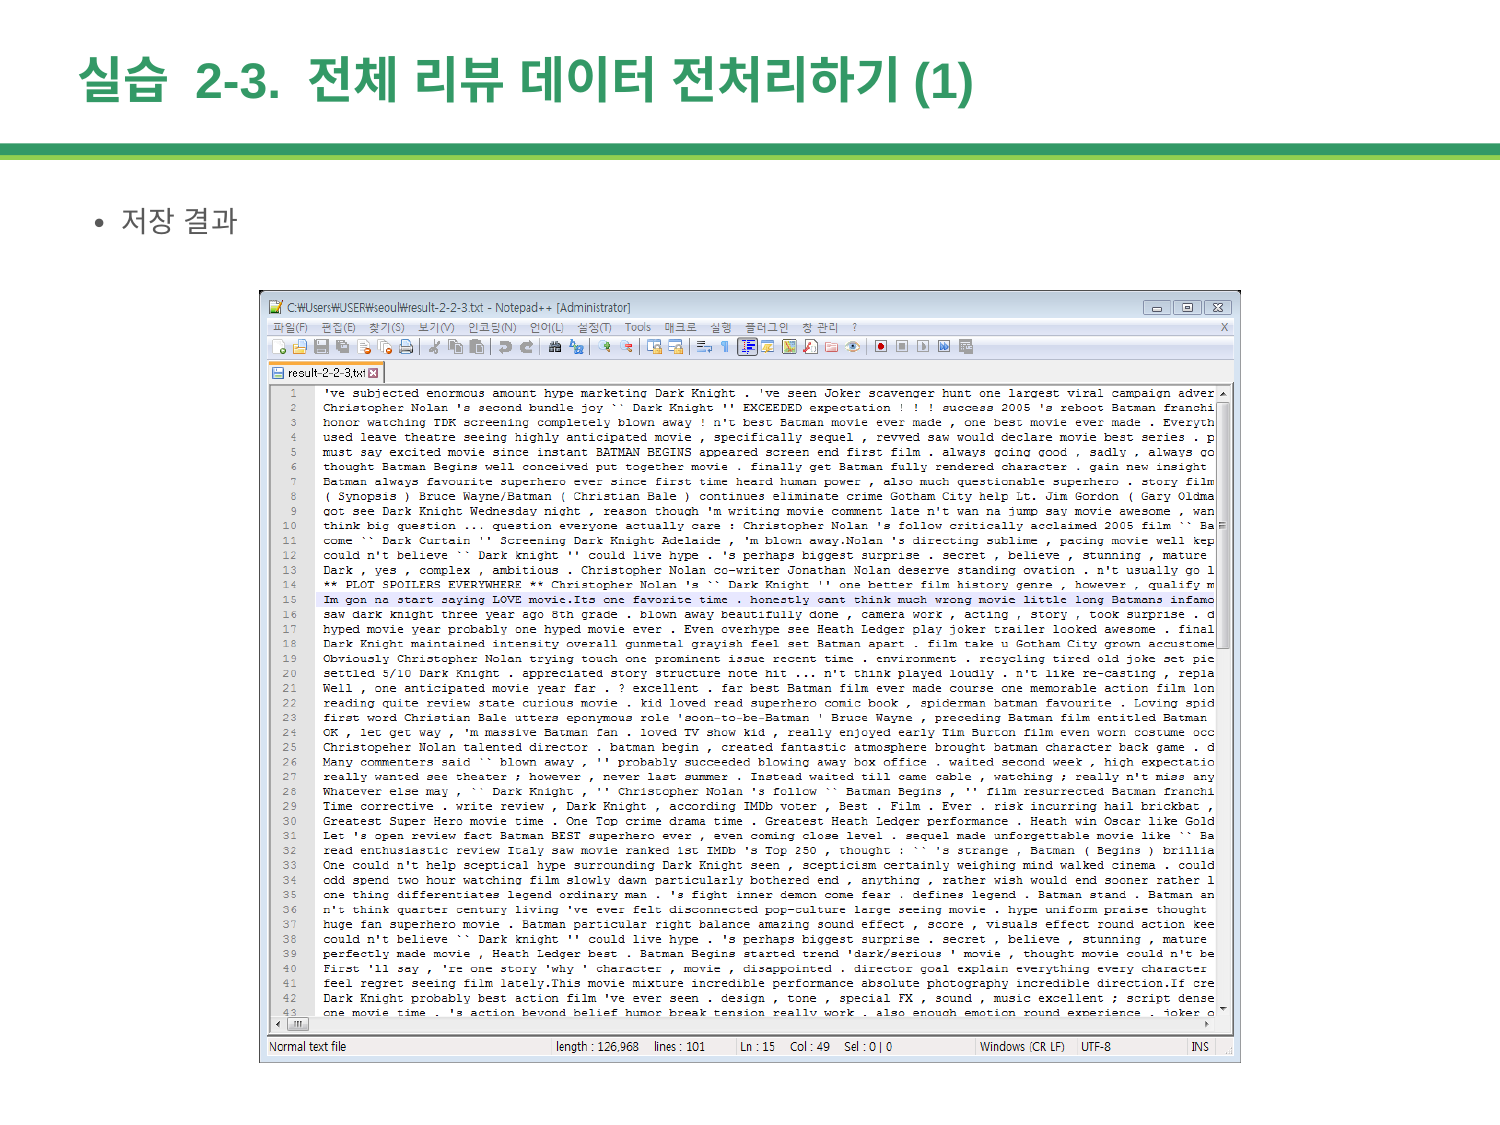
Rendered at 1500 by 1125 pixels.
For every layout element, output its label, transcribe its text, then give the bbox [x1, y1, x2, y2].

text_box ∙ 저장 결과 [75, 196, 1412, 246]
text_box [0, 157, 1500, 162]
text_box [0, 141, 1500, 157]
text_box 실습 2-3. 전체 리뷰 데이터 전처리하기(1) [62, 41, 990, 116]
picture [258, 290, 1241, 1063]
